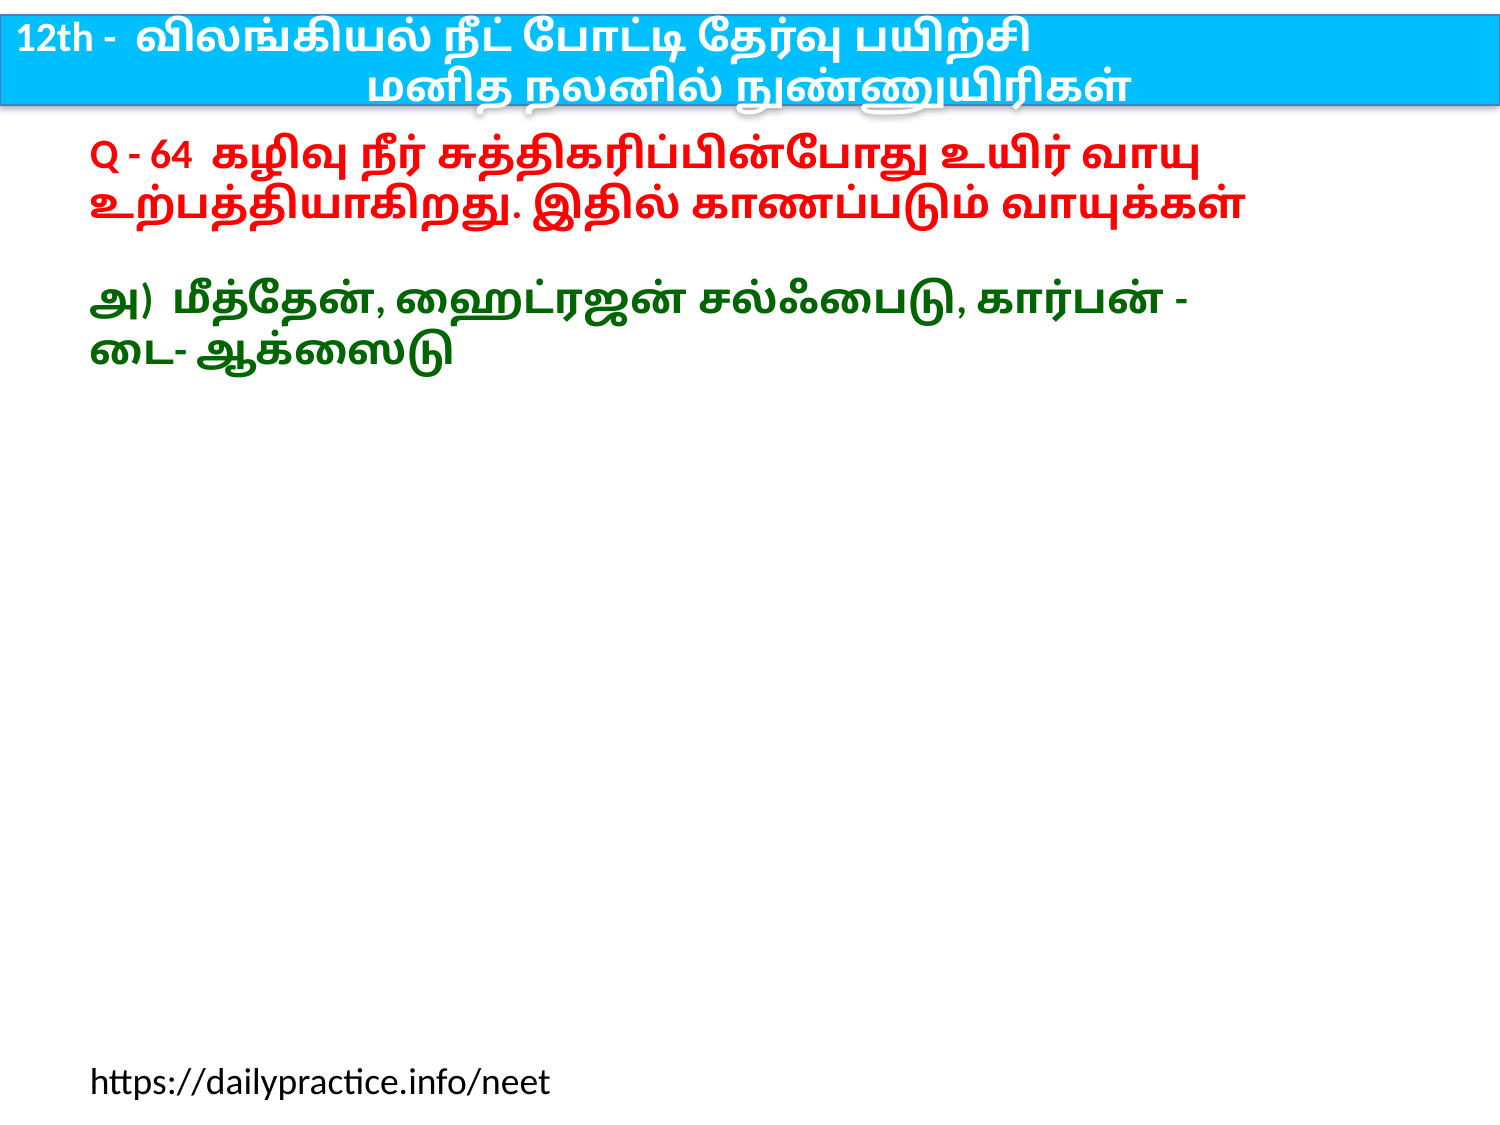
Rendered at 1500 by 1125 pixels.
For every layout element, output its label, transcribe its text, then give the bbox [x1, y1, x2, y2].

text_box https://dailypractice.info/neet [74, 1049, 675, 1110]
text_box Q - 64 கழிவு நீர் சுத்திகரிப்பின்போது உயிர் வாயு உற்பத்தியாகிறது. இதில் காணப்படும் வாயுக்கள் அ) மீத்தேன், ஹைட்ரஜன் சல்ஃபைடு, கார்பன் -டை- ஆக்ஸைடு [74, 74, 1275, 380]
text_box 12th - விலங்கியல் நீட் போட்டி தேர்வு பயிற்சி மனித நலனில் நுண்ணுயிரிகள் [0, 14, 1500, 106]
